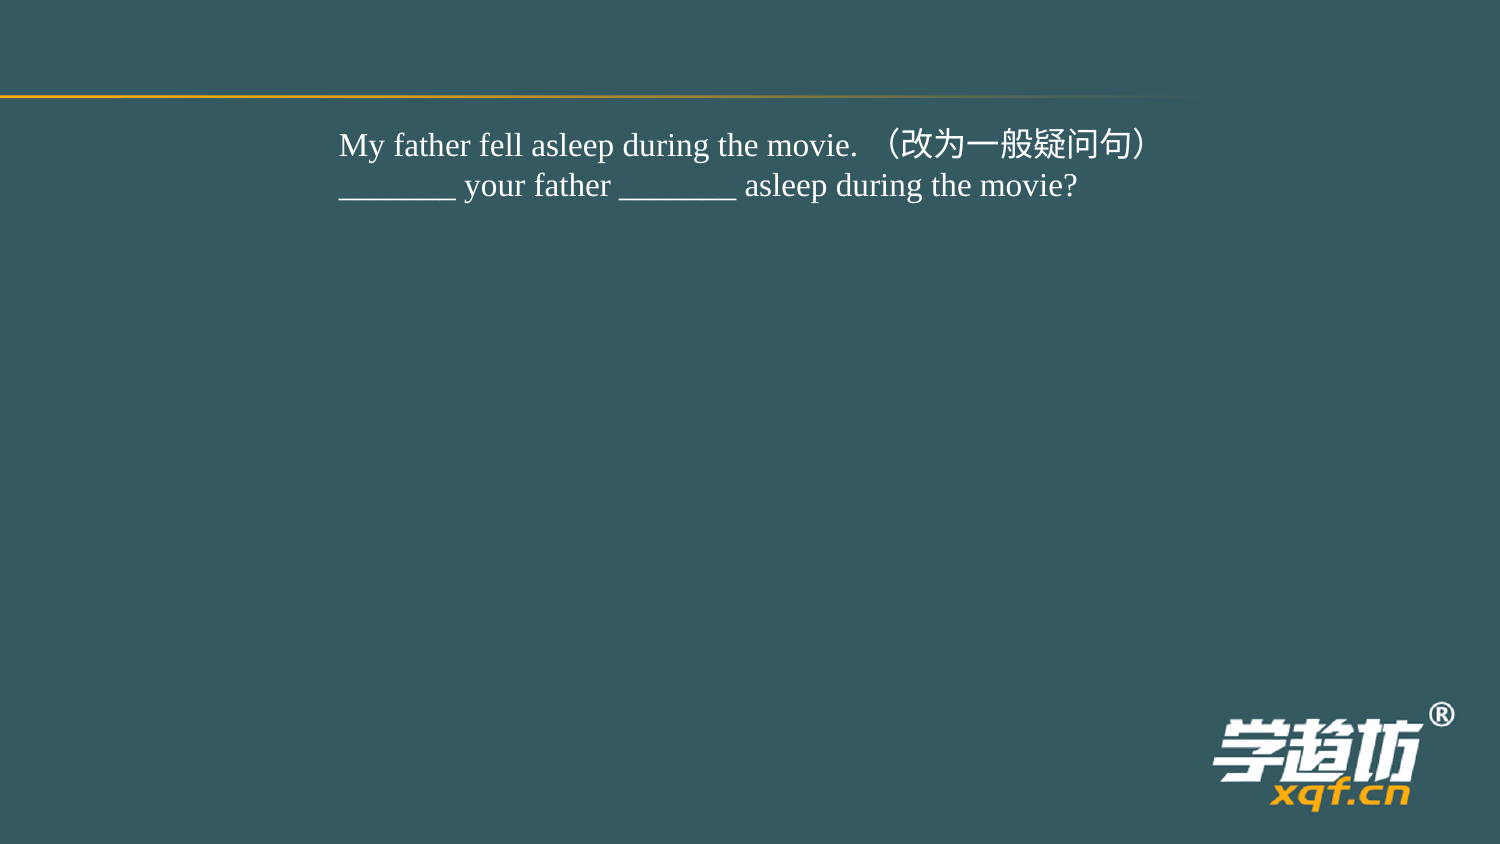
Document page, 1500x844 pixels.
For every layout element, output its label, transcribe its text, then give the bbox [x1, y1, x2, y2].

picture [0, 0, 1500, 844]
text_box My father fell asleep during the movie.（改为一般疑问句） _______ your father _______ asleep during the movie? [324, 70, 1182, 211]
